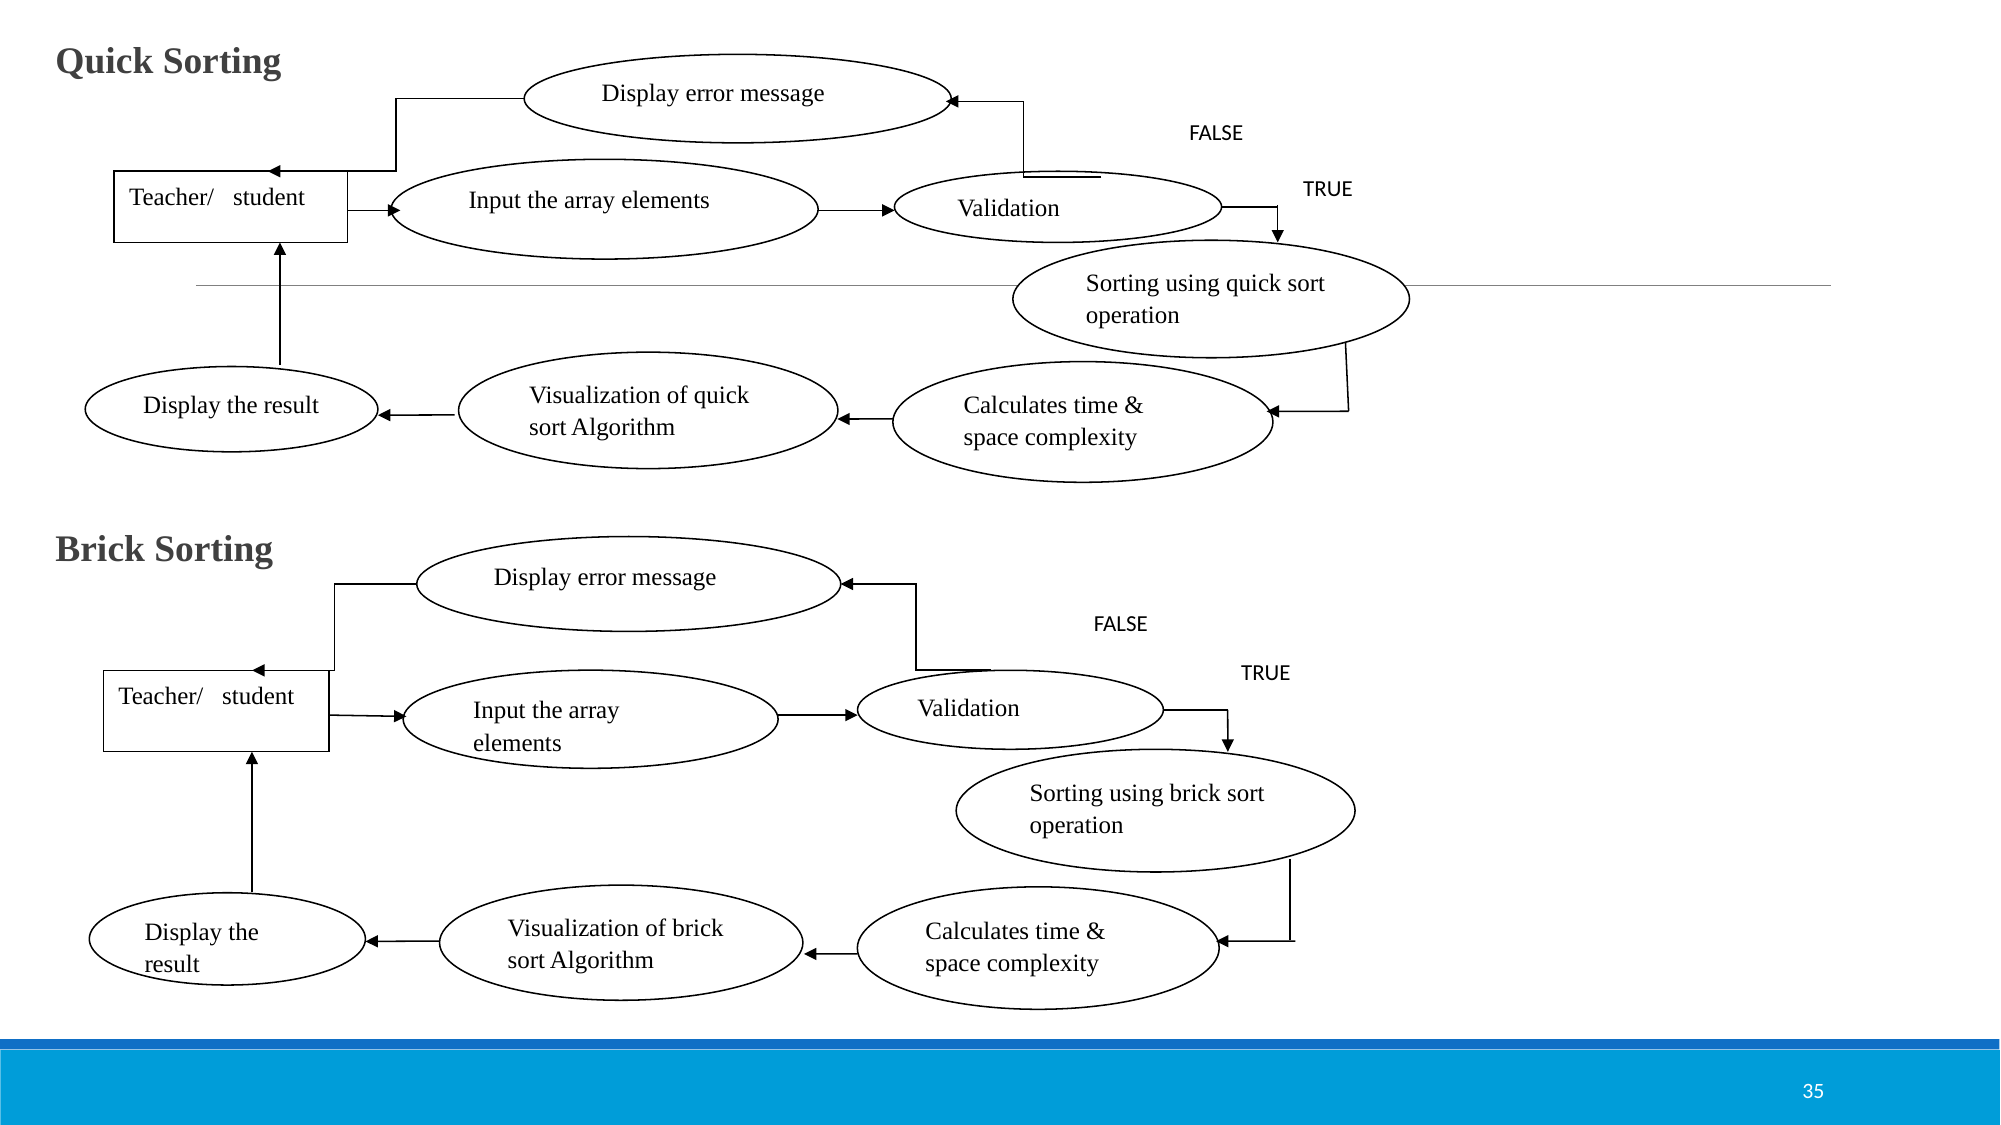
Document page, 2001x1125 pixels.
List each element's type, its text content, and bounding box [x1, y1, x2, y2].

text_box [88, 535, 1356, 1010]
slide_number 35 [1624, 1059, 1840, 1120]
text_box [84, 53, 1422, 483]
list Quick Sorting Brick Sorting [40, 33, 1960, 1092]
